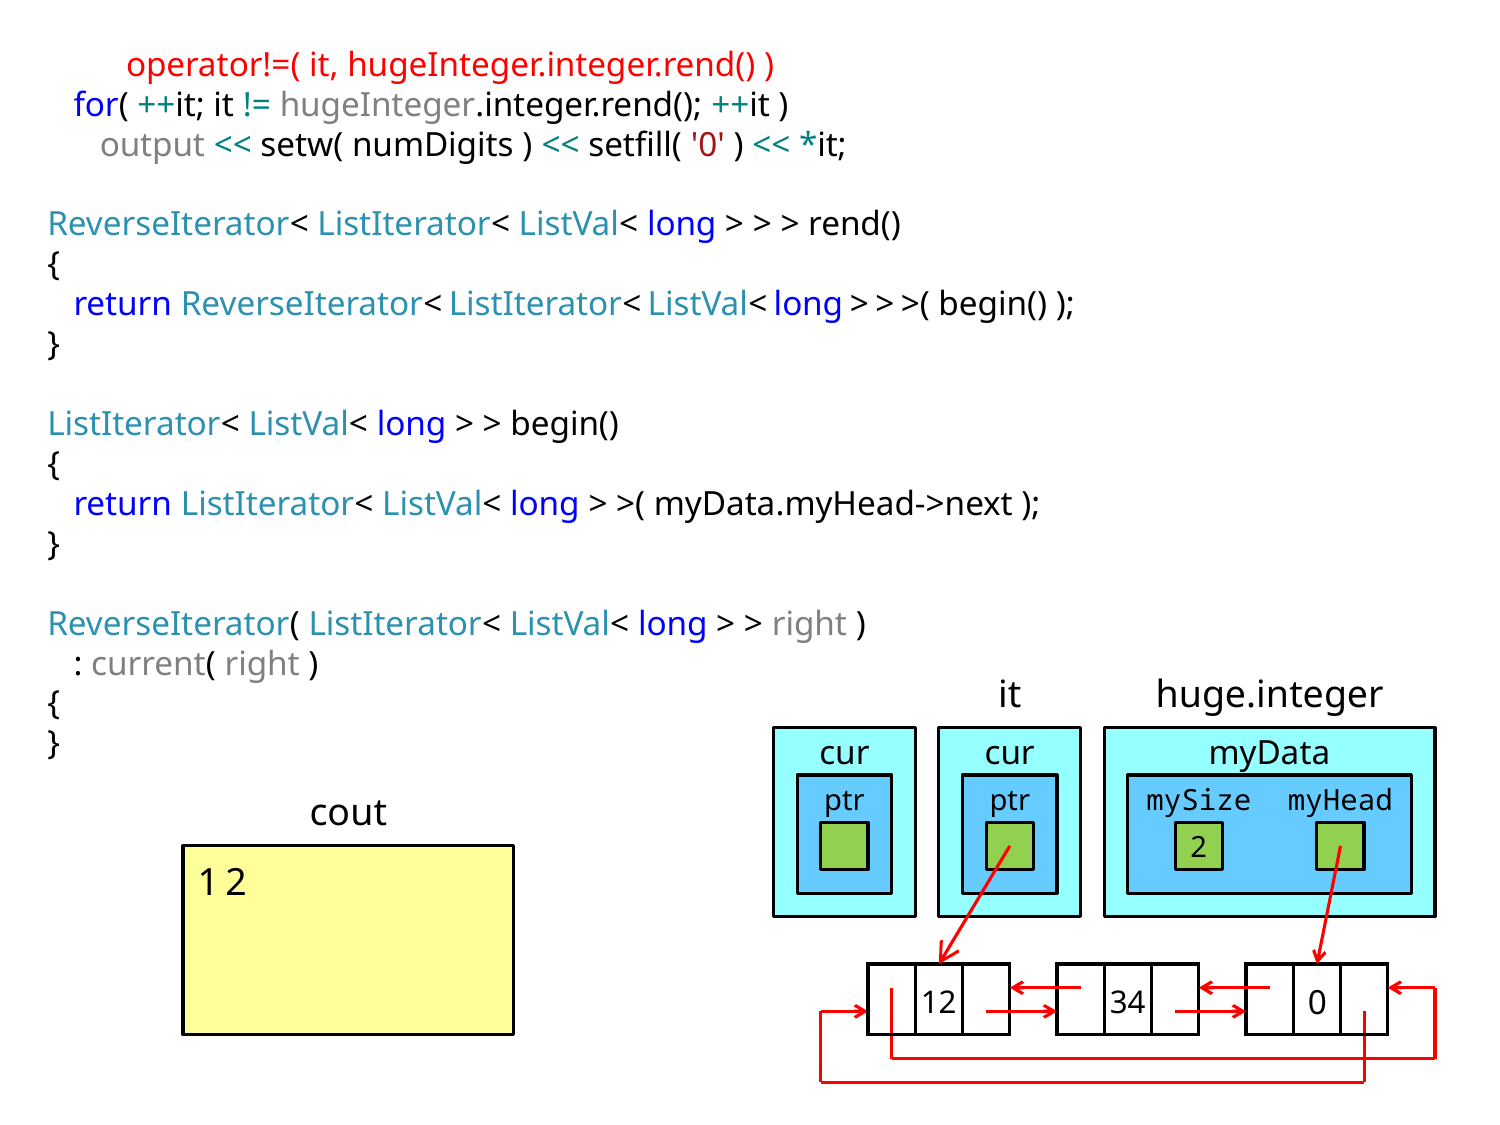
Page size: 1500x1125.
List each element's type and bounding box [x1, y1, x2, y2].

text_box [773, 727, 916, 917]
list [41, 42, 1459, 776]
text_box [820, 656, 1436, 1083]
text_box [183, 775, 514, 1035]
